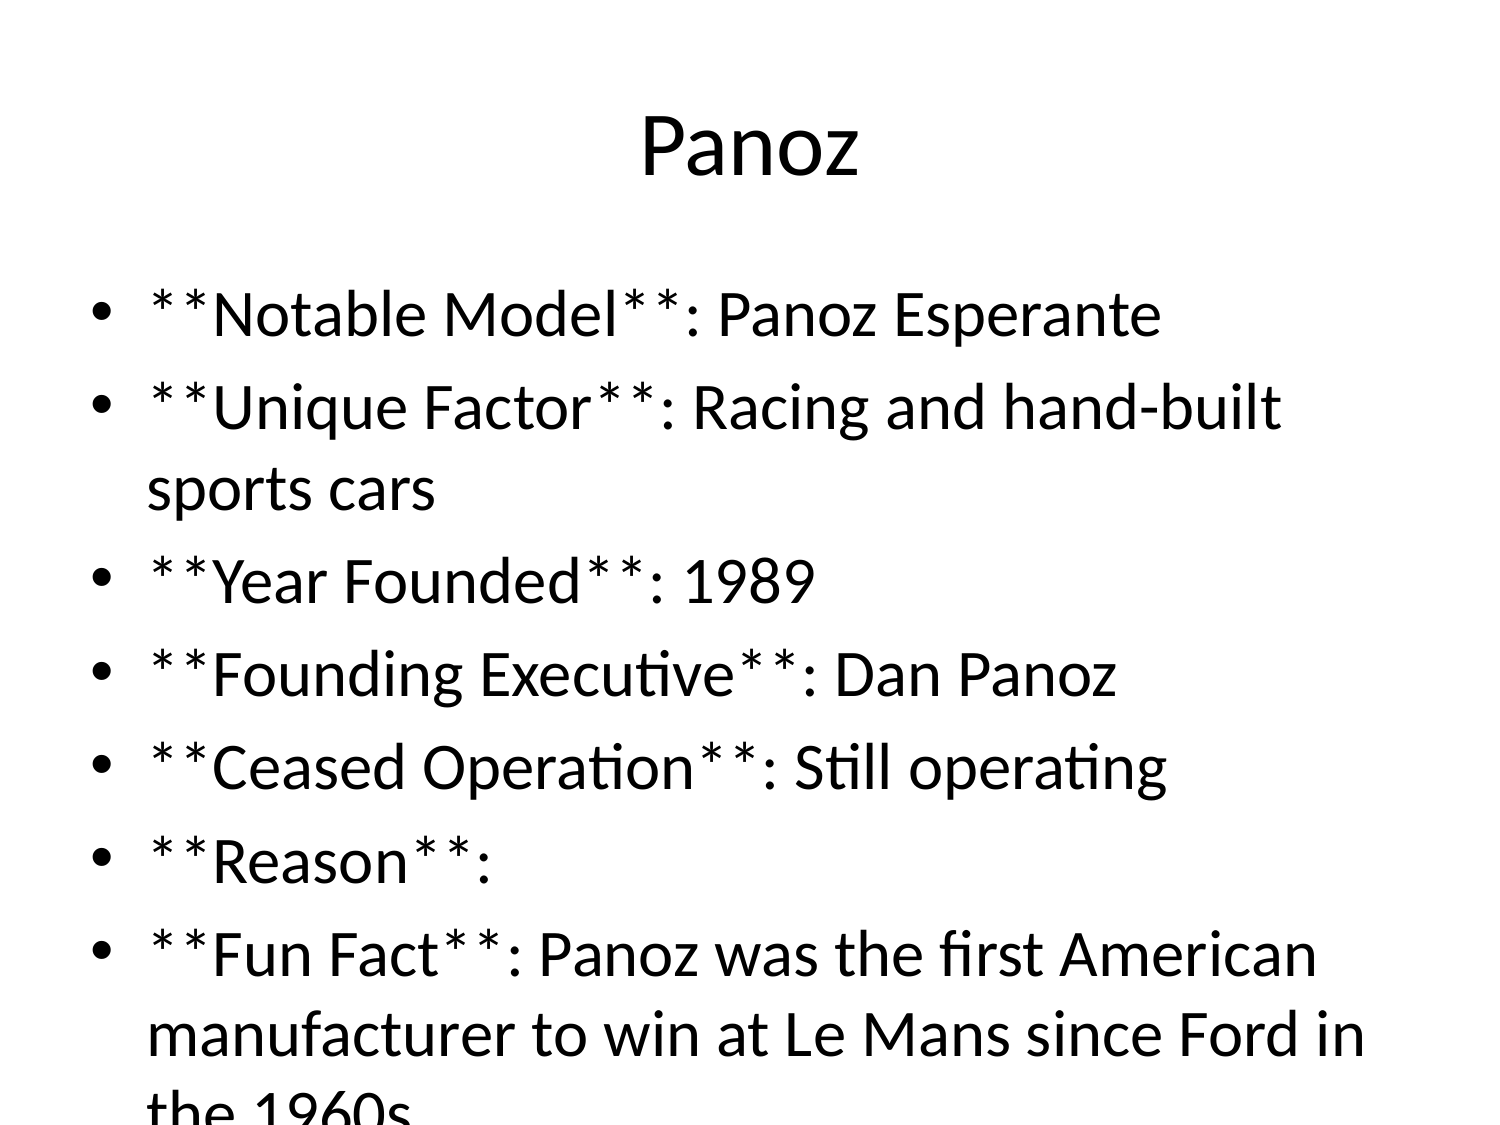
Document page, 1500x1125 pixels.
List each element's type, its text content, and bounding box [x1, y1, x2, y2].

list **Notable Model**: Panoz Esperante **Unique Factor**: Racing and hand-built sports cars **Year Founded**: 1989 **Founding Executive**: Dan Panoz **Ceased Operation**: Still operating **Reason**: **Fun Fact**: Panoz was the first American manufacturer to win at Le Mans since Ford in the 1960s. [75, 262, 1425, 1005]
title Panoz [75, 45, 1425, 233]
